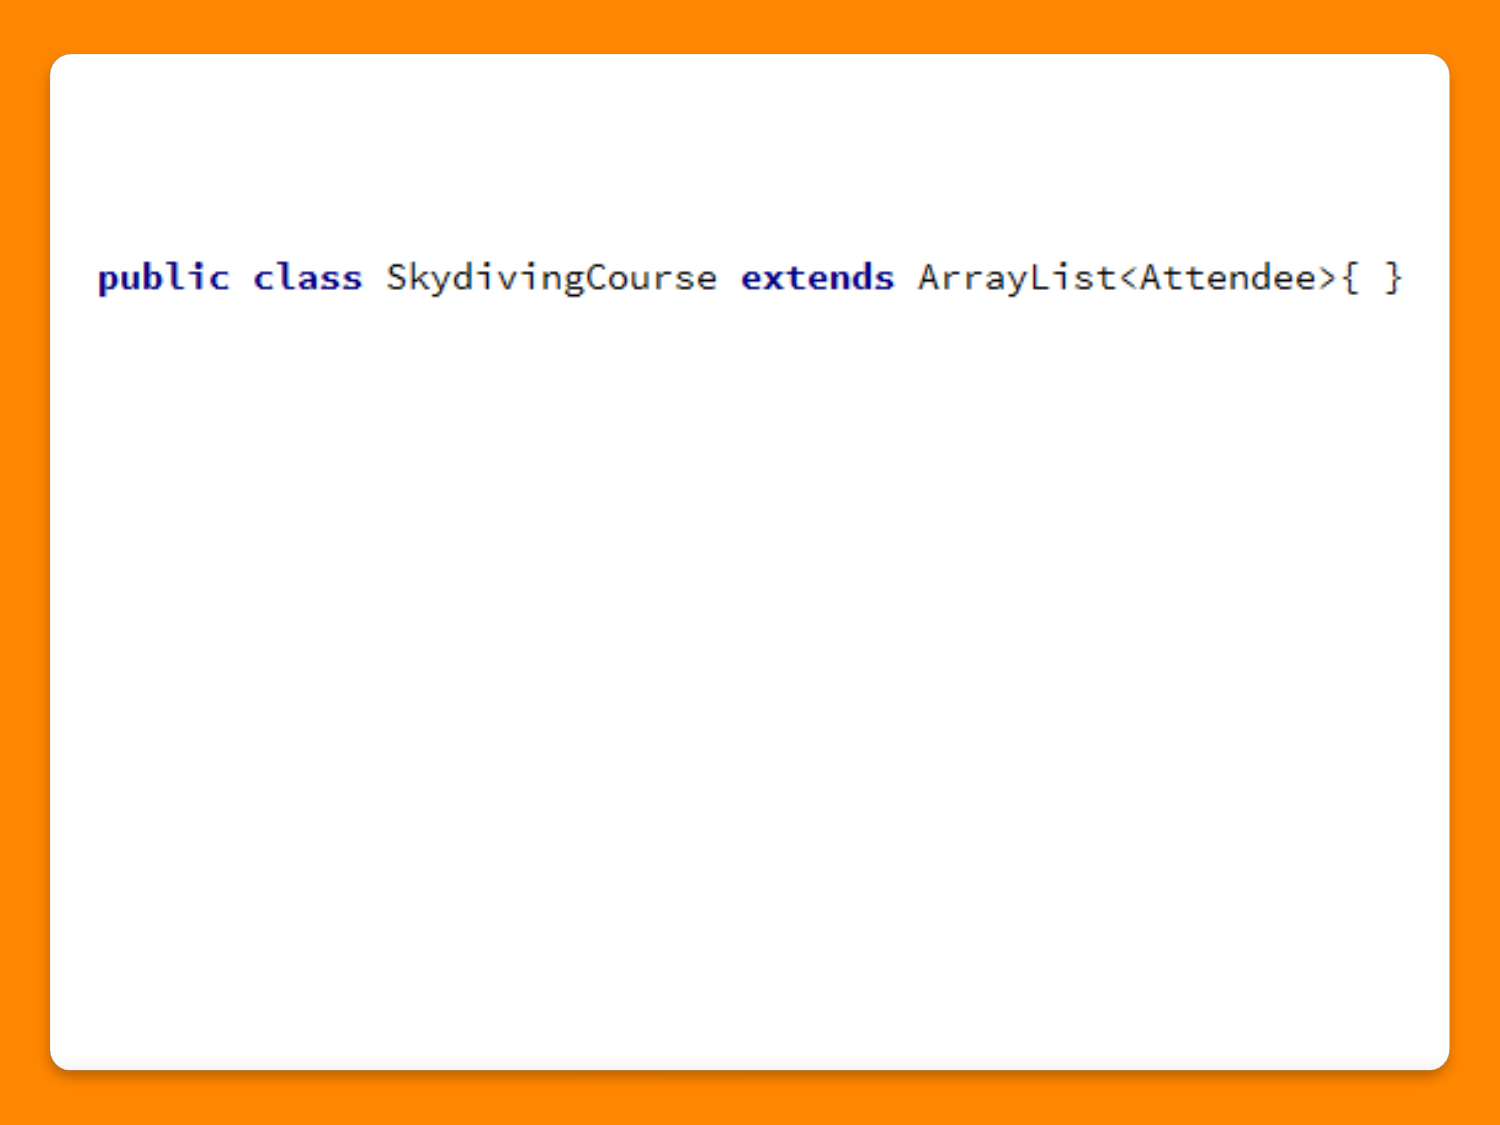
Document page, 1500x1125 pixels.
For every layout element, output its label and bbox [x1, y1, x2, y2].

picture [88, 255, 1406, 315]
